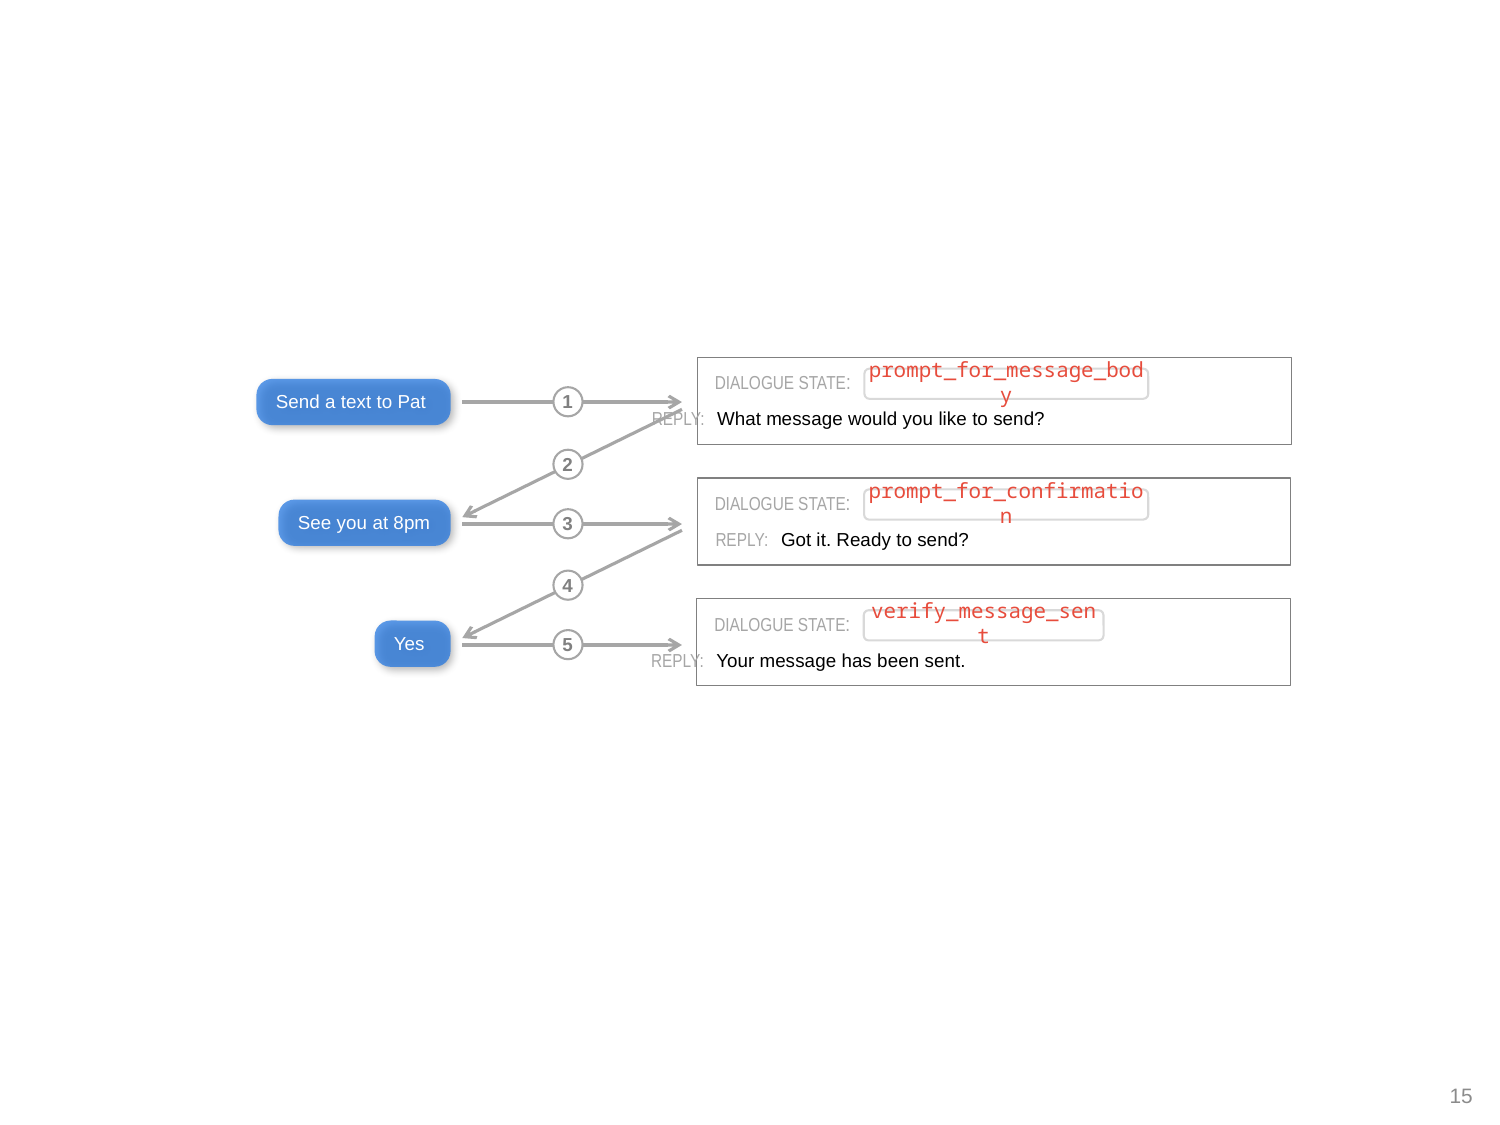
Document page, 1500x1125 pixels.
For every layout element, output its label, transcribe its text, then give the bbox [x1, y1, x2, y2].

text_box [256, 356, 1292, 686]
slide_number 15 [1137, 1065, 1488, 1125]
